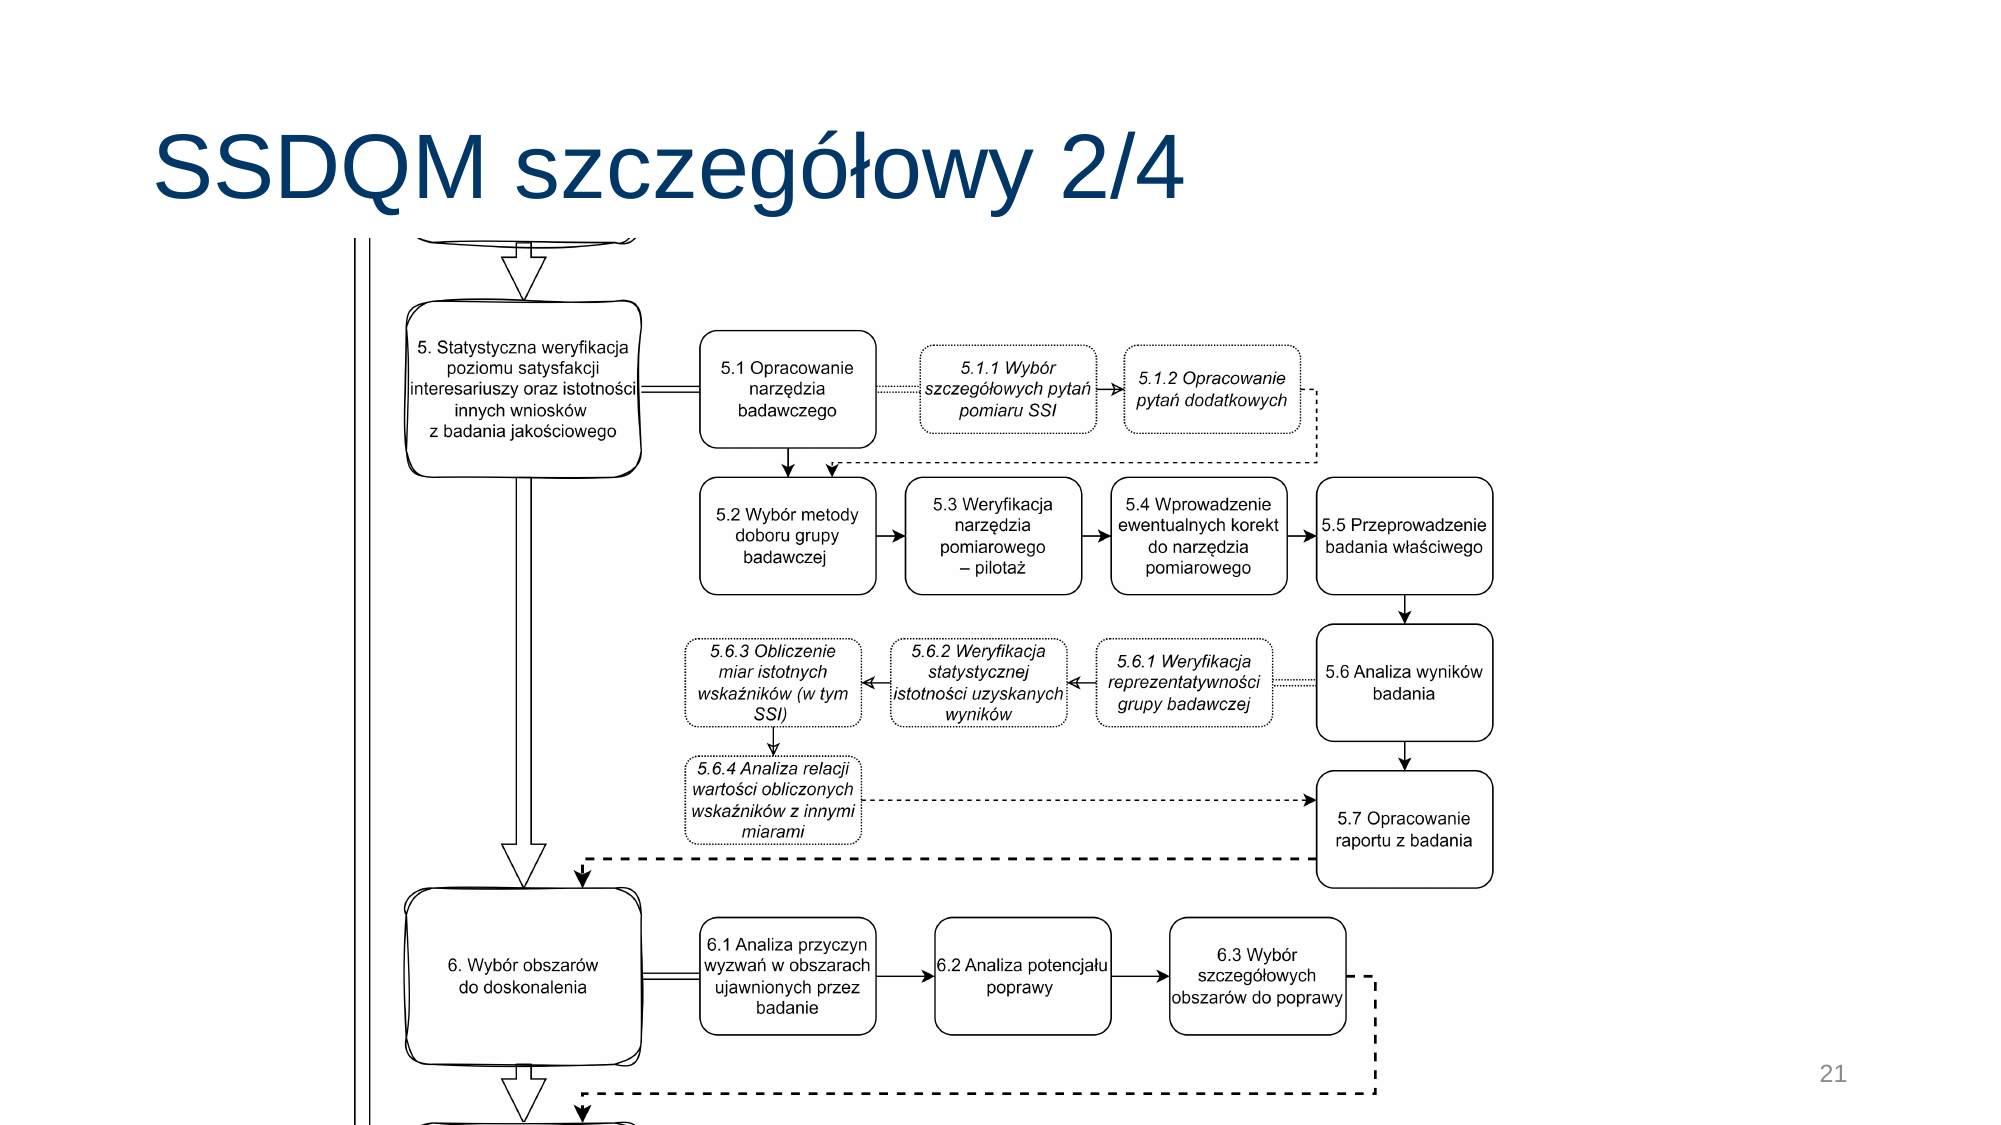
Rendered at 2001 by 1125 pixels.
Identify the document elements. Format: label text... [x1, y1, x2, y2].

title SSDQM szczegółowy 2/4 [137, 59, 1863, 278]
slide_number 21 [1536, 1042, 1863, 1103]
picture [354, 238, 1536, 1125]
